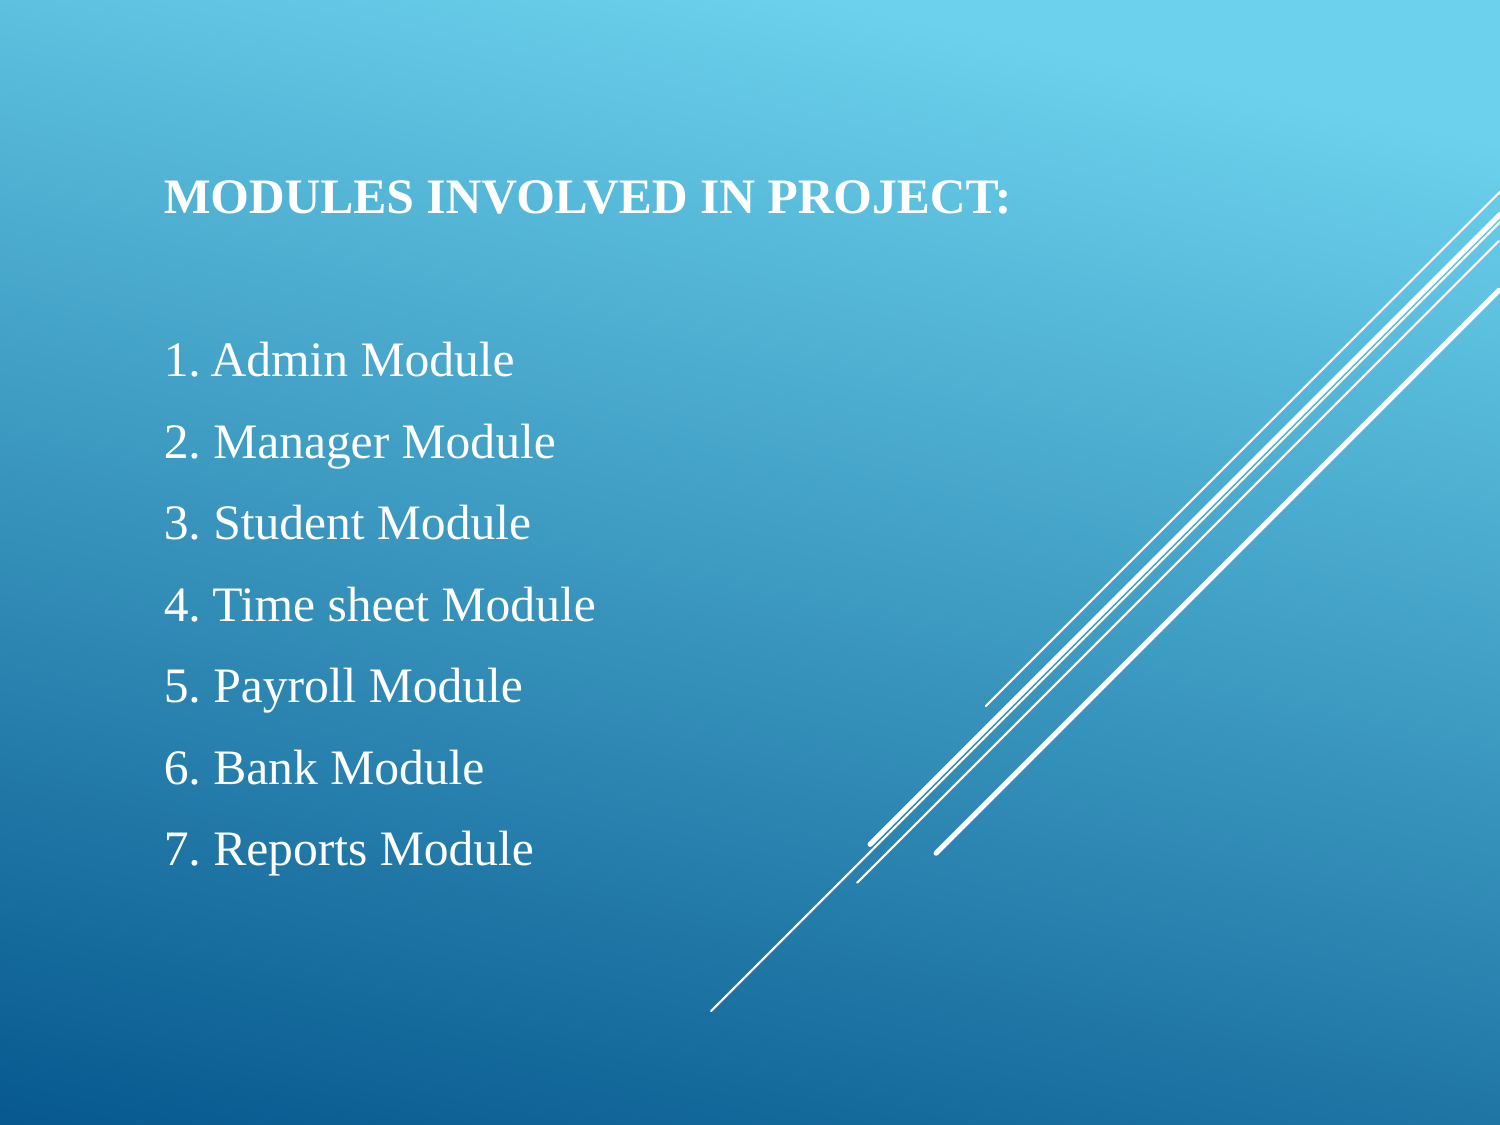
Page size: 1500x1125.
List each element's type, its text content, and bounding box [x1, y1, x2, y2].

subtitle MODULES INVOLVED IN PROJECT: 1. Admin Module 2. Manager Module 3. Student Module 4. Time sheet Module 5. Payroll Module 6. Bank Module 7. Reports Module [148, 156, 1274, 884]
